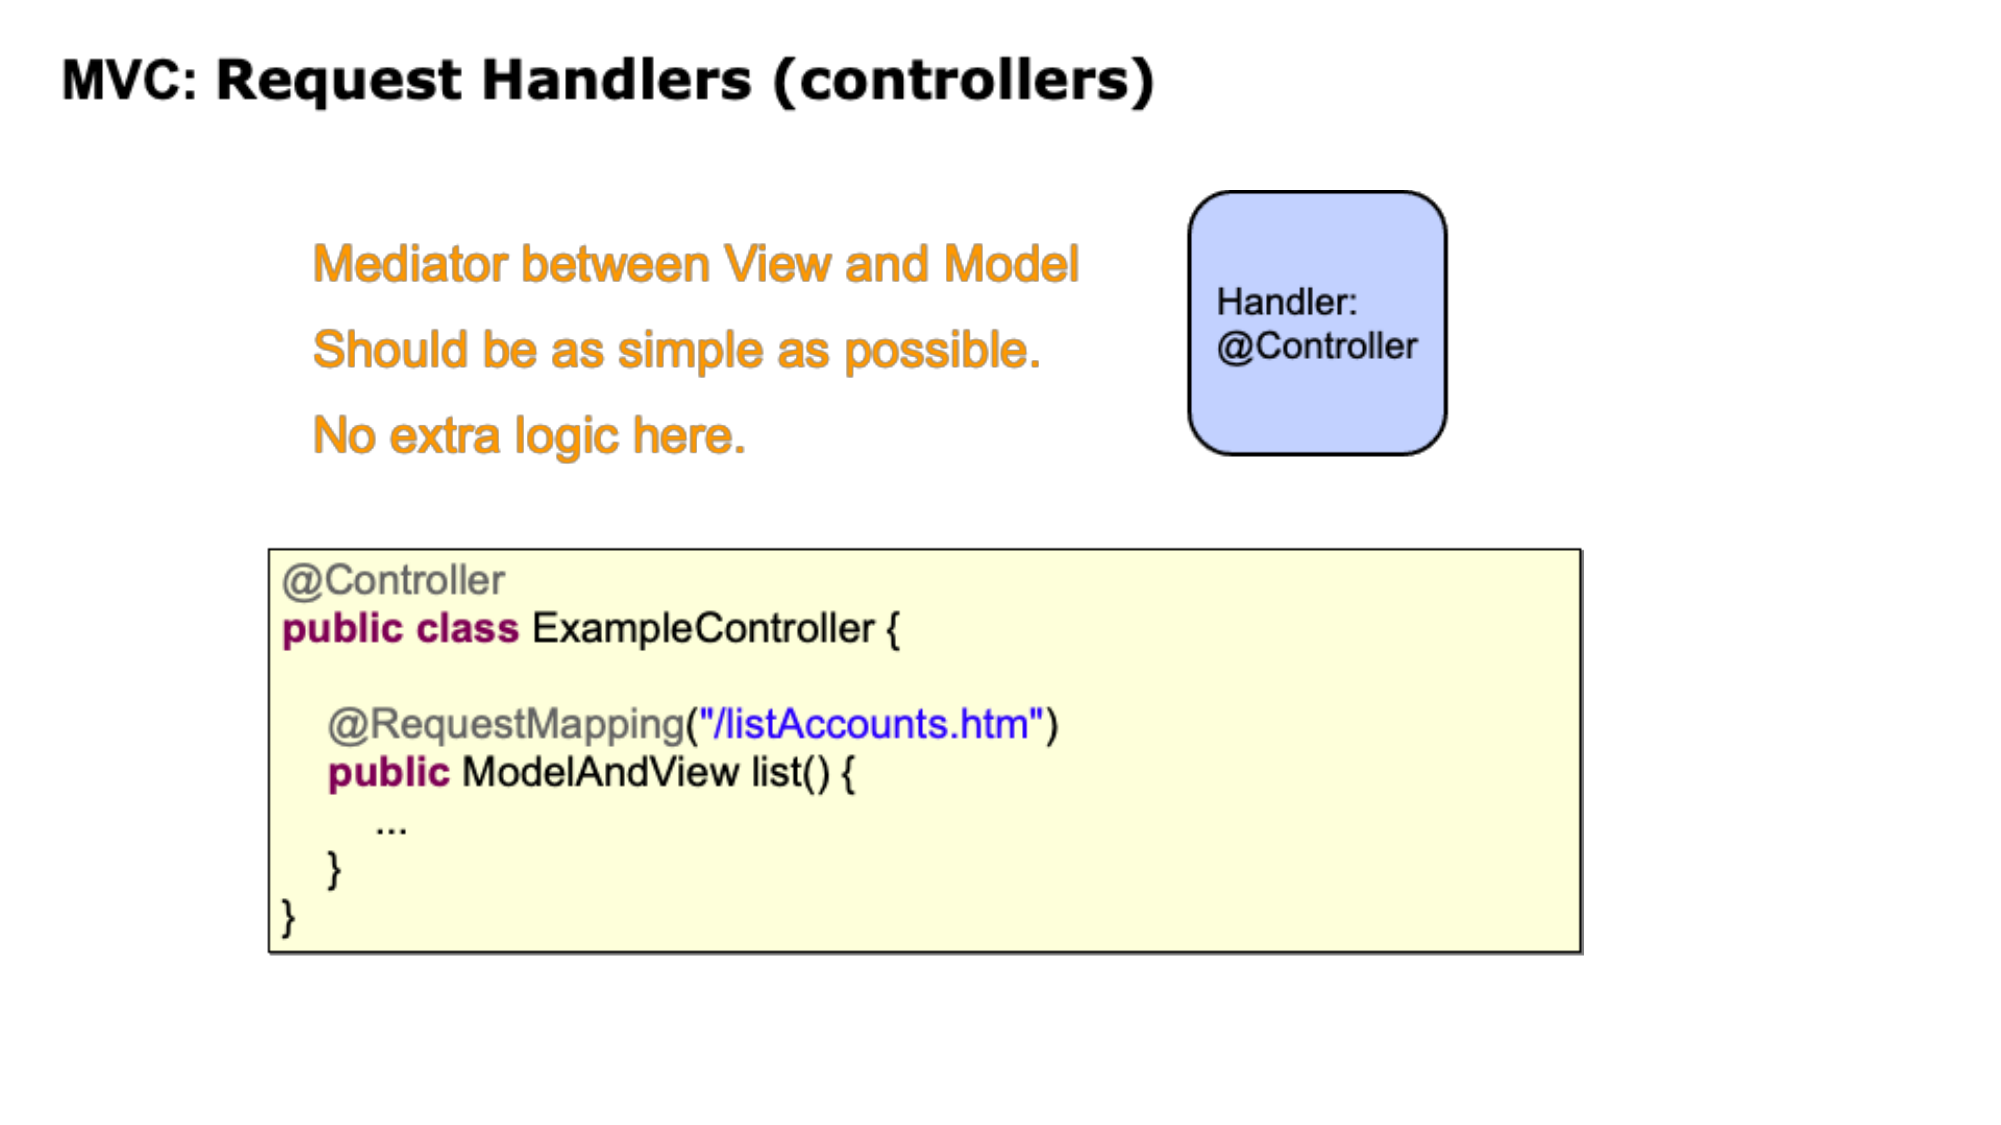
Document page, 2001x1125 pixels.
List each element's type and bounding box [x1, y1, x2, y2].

picture [28, 28, 1192, 146]
picture [258, 189, 1585, 966]
